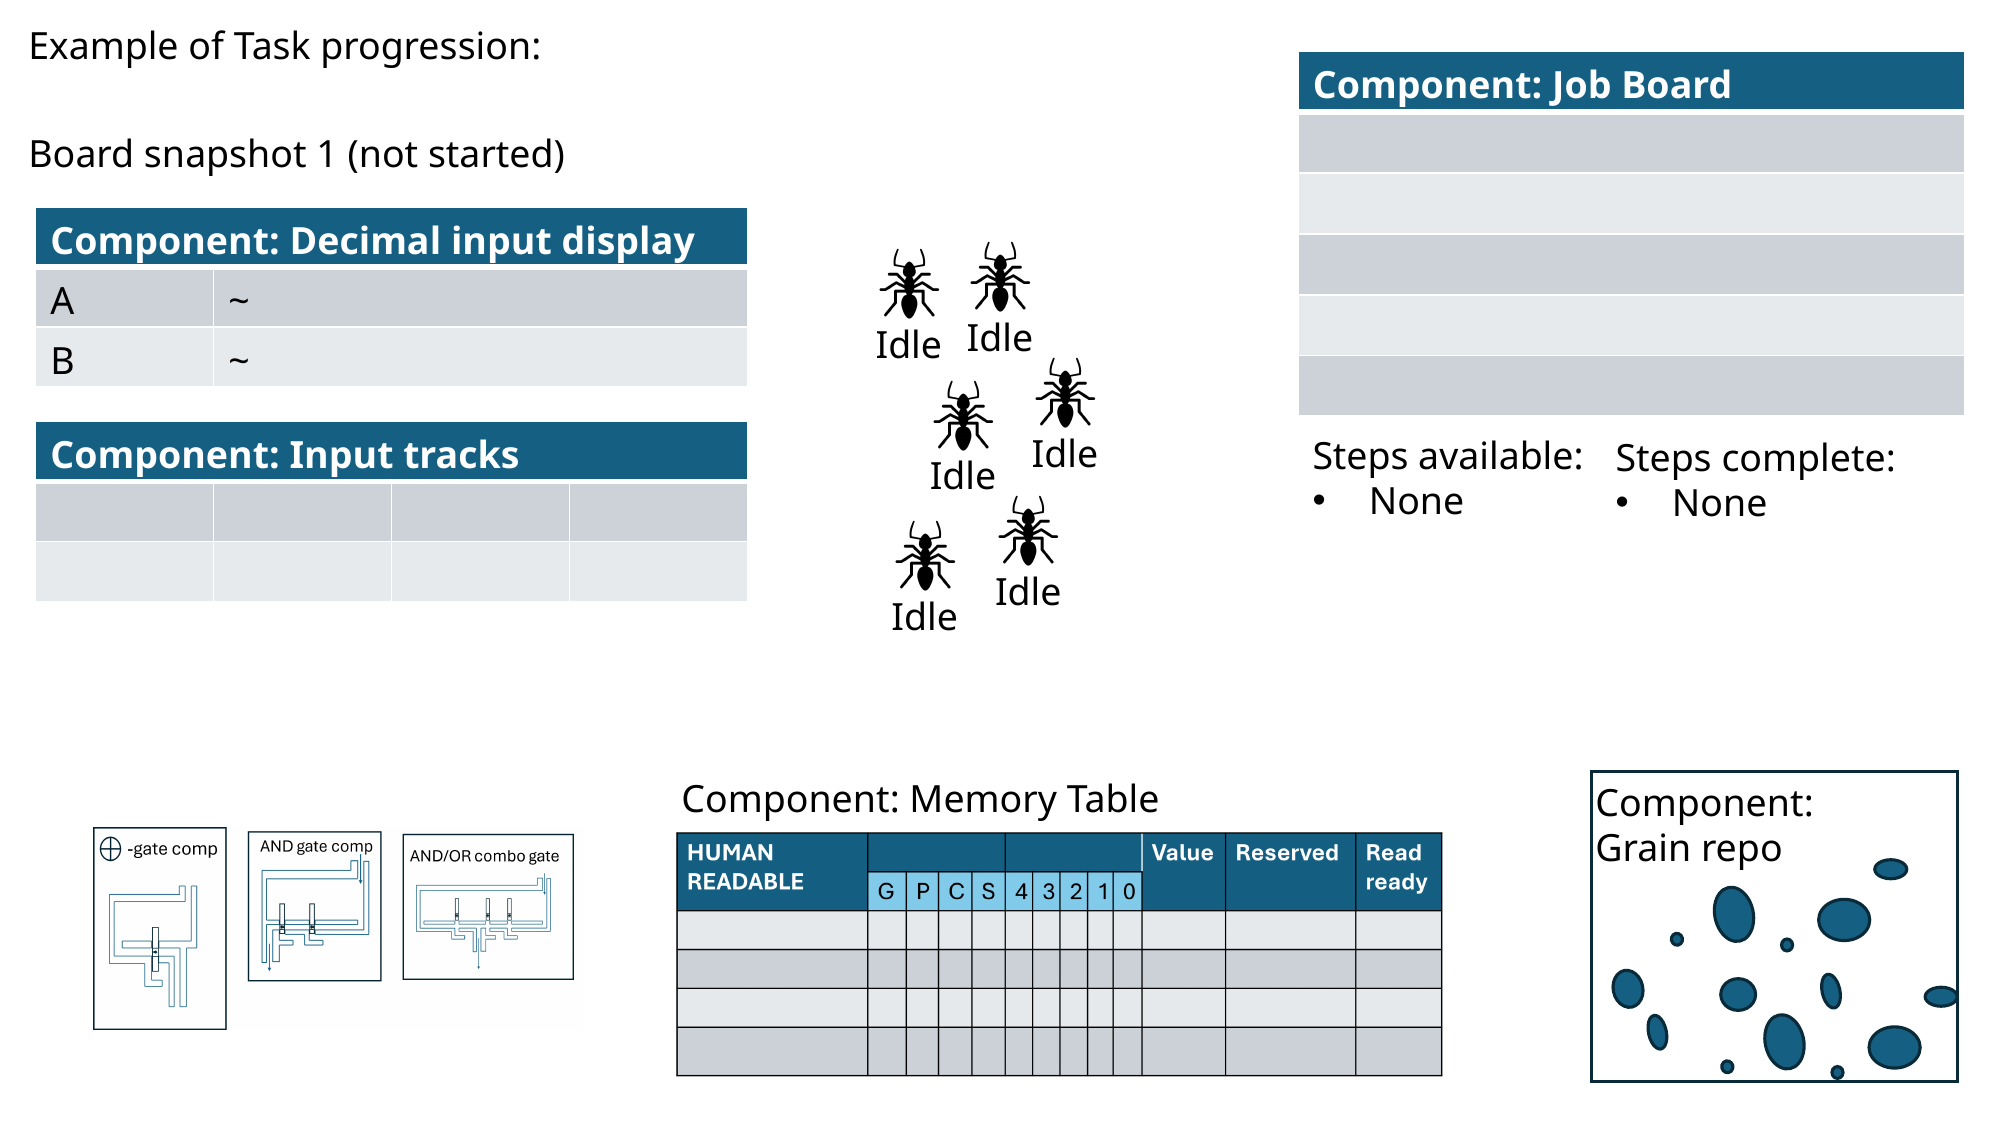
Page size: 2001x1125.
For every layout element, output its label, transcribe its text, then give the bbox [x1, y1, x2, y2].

table_cell [1299, 174, 1964, 233]
table_cell [570, 484, 747, 541]
table_cell [36, 484, 213, 541]
table_cell [1299, 115, 1964, 172]
table_cell A [36, 270, 213, 326]
text_box Example of Task progression: [13, 14, 667, 75]
table_cell [392, 484, 569, 541]
picture [95, 827, 584, 1030]
table_cell [1299, 235, 1964, 294]
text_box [917, 369, 1010, 507]
table_cell [1299, 356, 1964, 415]
table_header Component: Decimal input display [36, 208, 747, 264]
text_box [862, 238, 955, 375]
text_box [982, 485, 1075, 622]
text_box Steps complete: None [1600, 426, 1949, 531]
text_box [953, 231, 1046, 368]
text_box Component: Memory Table [666, 767, 1320, 828]
table_cell [570, 542, 747, 601]
table_cell ~ [214, 328, 747, 386]
table_header Component: Input tracks [36, 422, 747, 479]
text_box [1585, 770, 1958, 1083]
table_cell [36, 542, 213, 601]
text_box Steps available: None [1297, 424, 1645, 529]
text_box Board snapshot 1 (not started) [13, 123, 667, 183]
table_cell B [36, 328, 213, 386]
table_cell ~ [214, 270, 747, 326]
picture [675, 830, 1443, 1077]
table_cell [214, 542, 391, 601]
table_cell [214, 484, 391, 541]
table_header Component: Job Board [1299, 52, 1964, 109]
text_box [1019, 346, 1112, 484]
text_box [878, 510, 971, 647]
table_cell [392, 542, 569, 601]
table_cell [1299, 296, 1964, 355]
